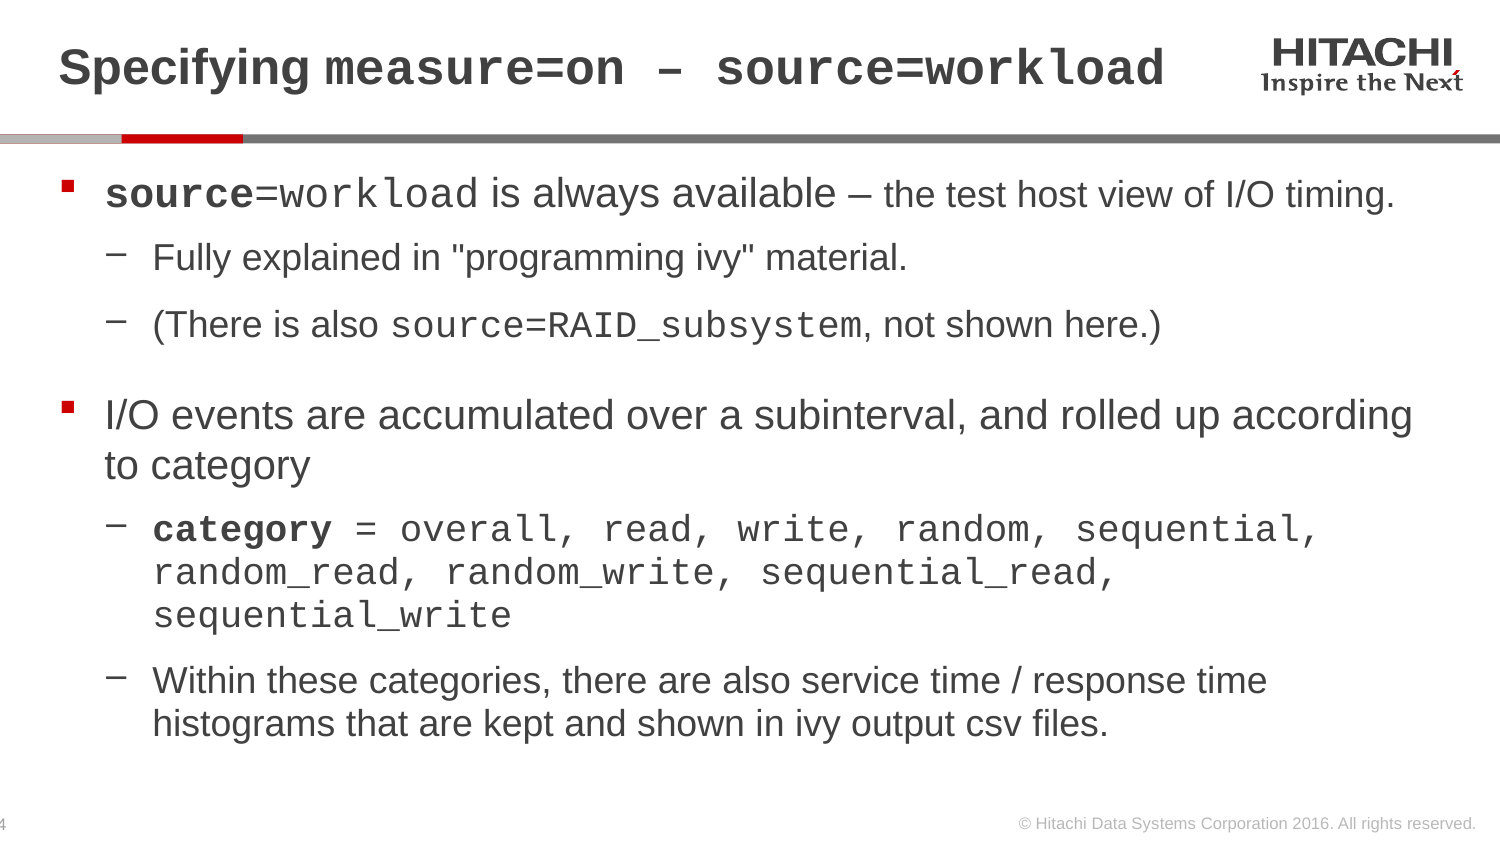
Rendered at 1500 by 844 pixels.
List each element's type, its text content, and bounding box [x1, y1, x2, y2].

title Specifying measure=on – source=workload [43, 8, 1200, 129]
list source=workload is always available – the test host view of I/O timing. Fully explained in "programming ivy" material. (There is also source=RAID_subsystem, not shown here.) I/O events are accumulated over a subinterval, and rolled up according to category category = overall, read, write, random, sequential, random_read, random_write, sequential_read, sequential_write Within these categories, there are also service time / response time histograms that are kept and shown in ivy output csv files. [43, 158, 1452, 765]
